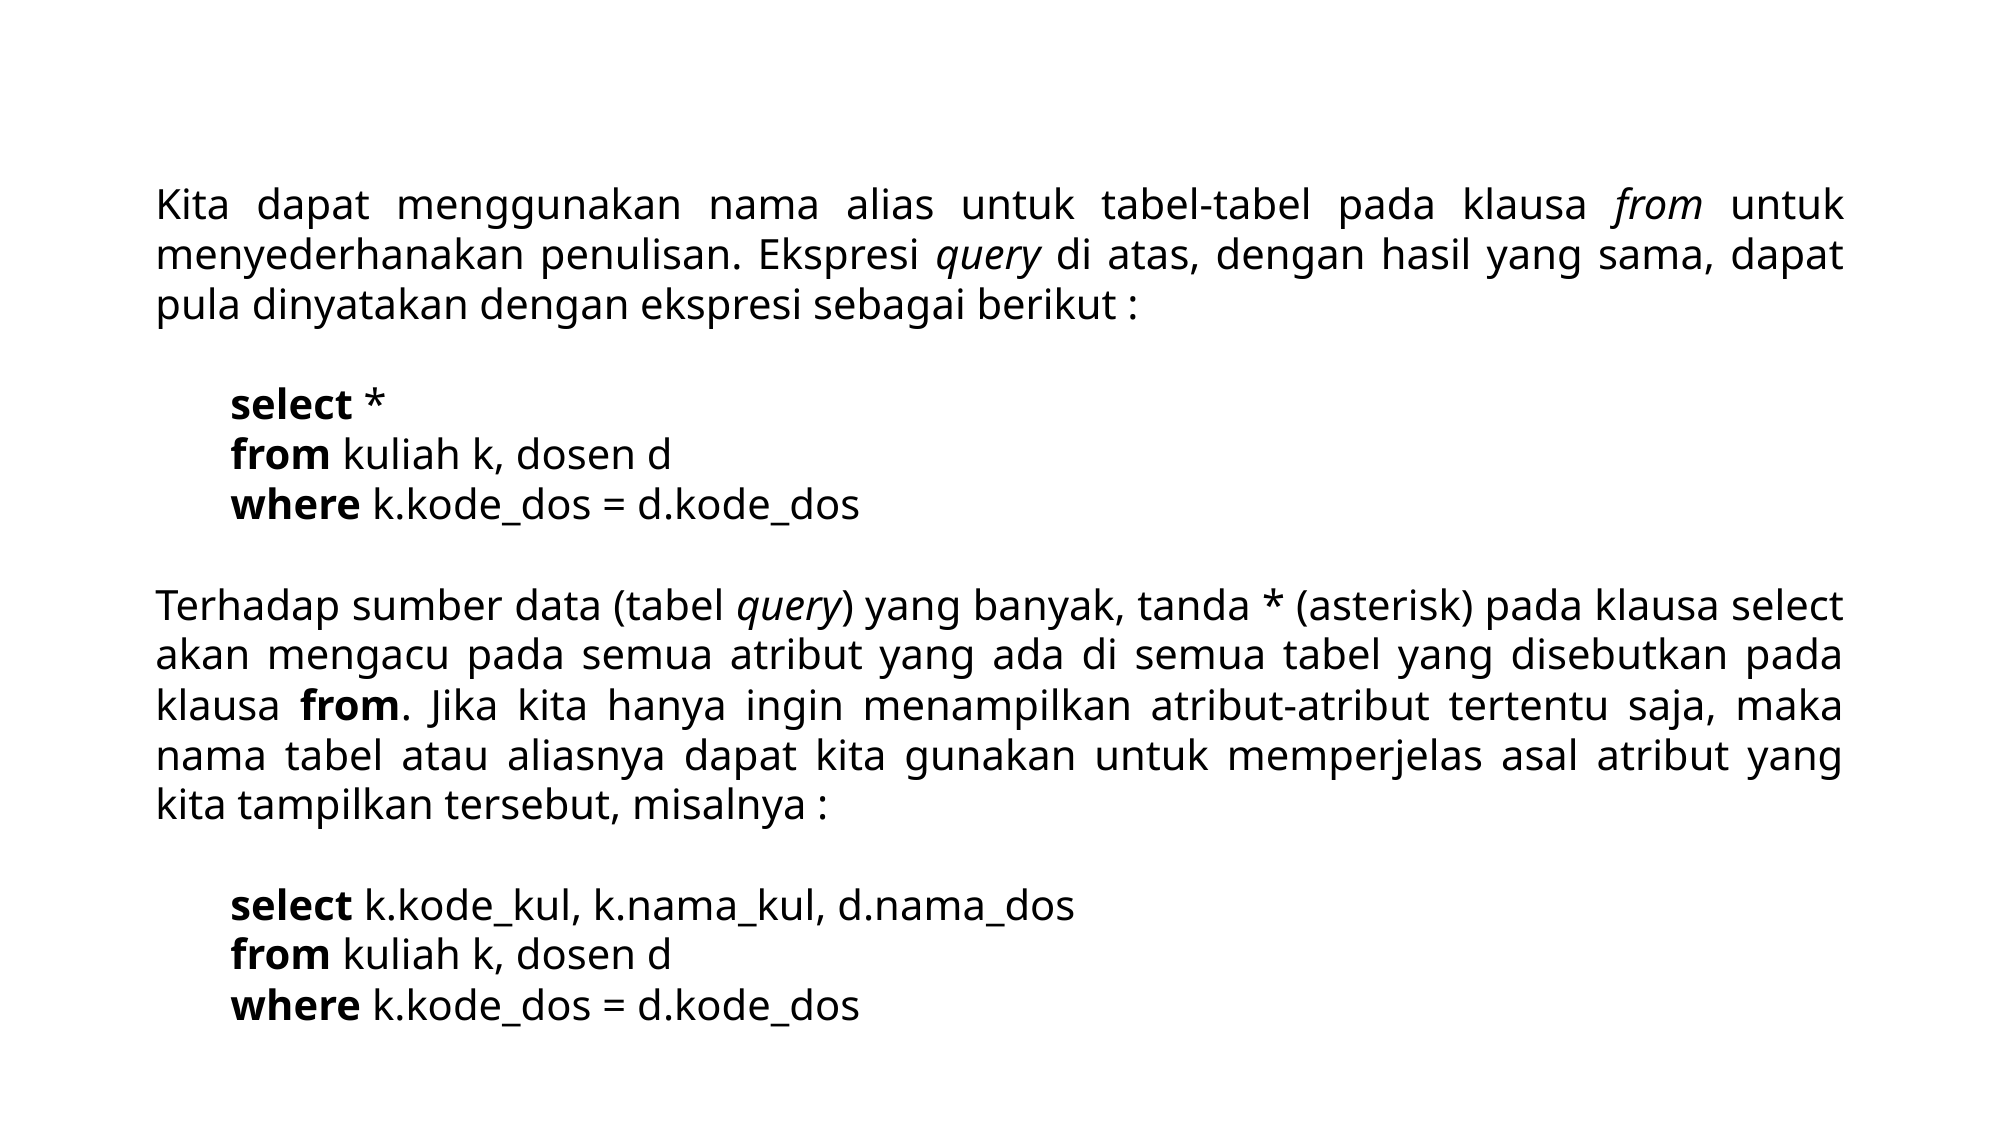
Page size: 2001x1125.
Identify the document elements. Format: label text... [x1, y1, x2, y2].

text_box Kita dapat menggunakan nama alias untuk tabel-tabel pada klausa from untuk menyederhanakan penulisan. Ekspresi query di atas, dengan hasil yang sama, dapat pula dinyatakan dengan ekspresi sebagai berikut : select * from kuliah k, dosen d where k.kode_dos = d.kode_dos Terhadap sumber data (tabel query) yang banyak, tanda * (asterisk) pada klausa select akan mengacu pada semua atribut yang ada di semua tabel yang disebutkan pada klausa from. Jika kita hanya ingin menampilkan atribut-atribut tertentu saja, maka nama tabel atau aliasnya dapat kita gunakan untuk memperjelas asal atribut yang kita tampilkan tersebut, misalnya : select k.kode_kul, k.nama_kul, d.nama_dos from kuliah k, dosen d where k.kode_dos = d.kode_dos [140, 170, 1860, 1036]
